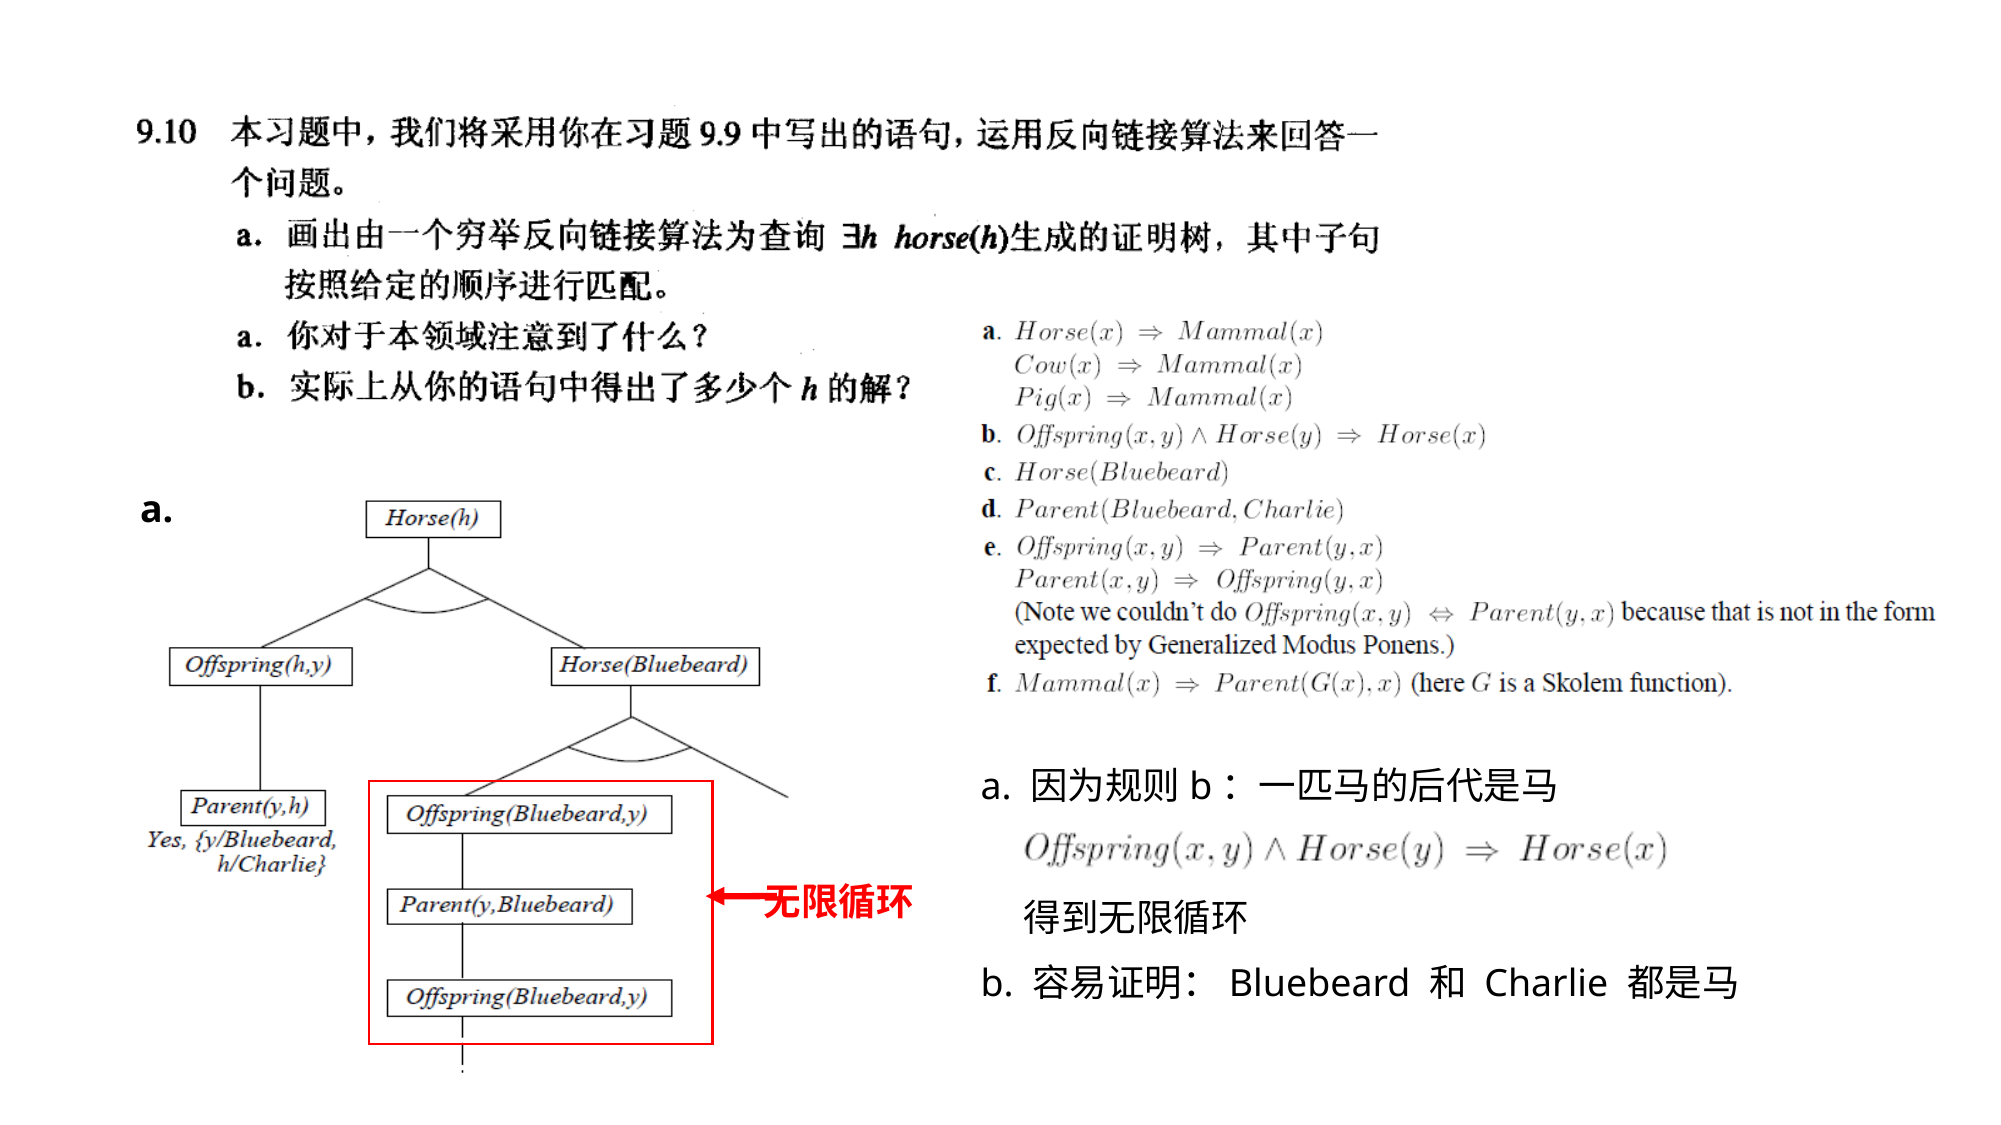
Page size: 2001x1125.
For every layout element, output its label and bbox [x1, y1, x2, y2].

text_box [83, 477, 909, 1082]
picture [121, 105, 1945, 709]
text_box [965, 688, 1907, 1048]
